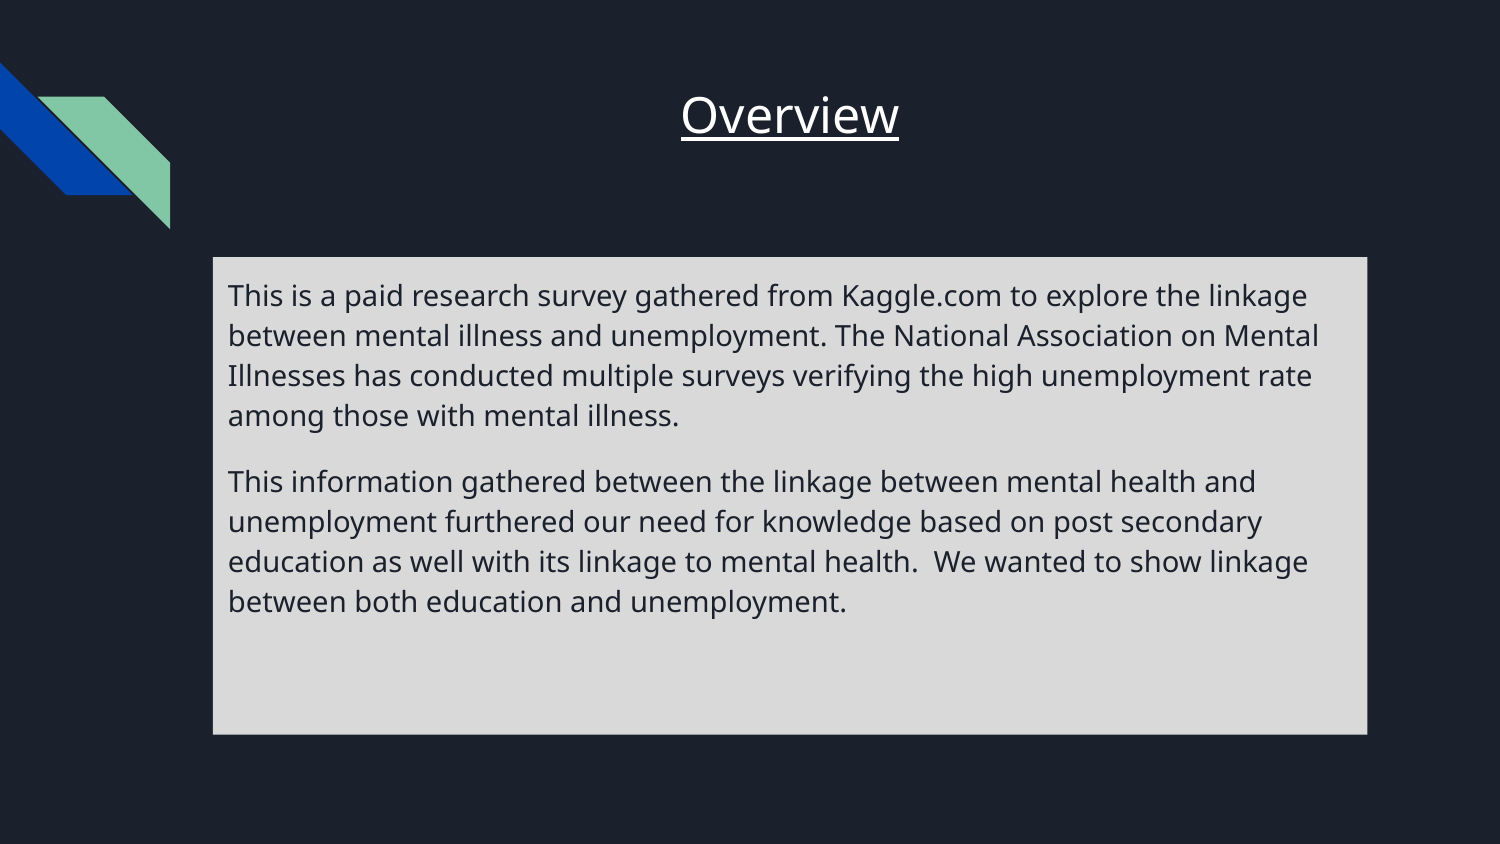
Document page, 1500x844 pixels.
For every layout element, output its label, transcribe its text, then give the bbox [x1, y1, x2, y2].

title Overview [212, 64, 1368, 215]
list This is a paid research survey gathered from Kaggle.com to explore the linkage between mental illness and unemployment. The National Association on Mental Illnesses has conducted multiple surveys verifying the high unemployment rate among those with mental illness. This information gathered between the linkage between mental health and unemployment furthered our need for knowledge based on post secondary education as well with its linkage to mental health. We wanted to show linkage between both education and unemployment. [212, 257, 1368, 735]
